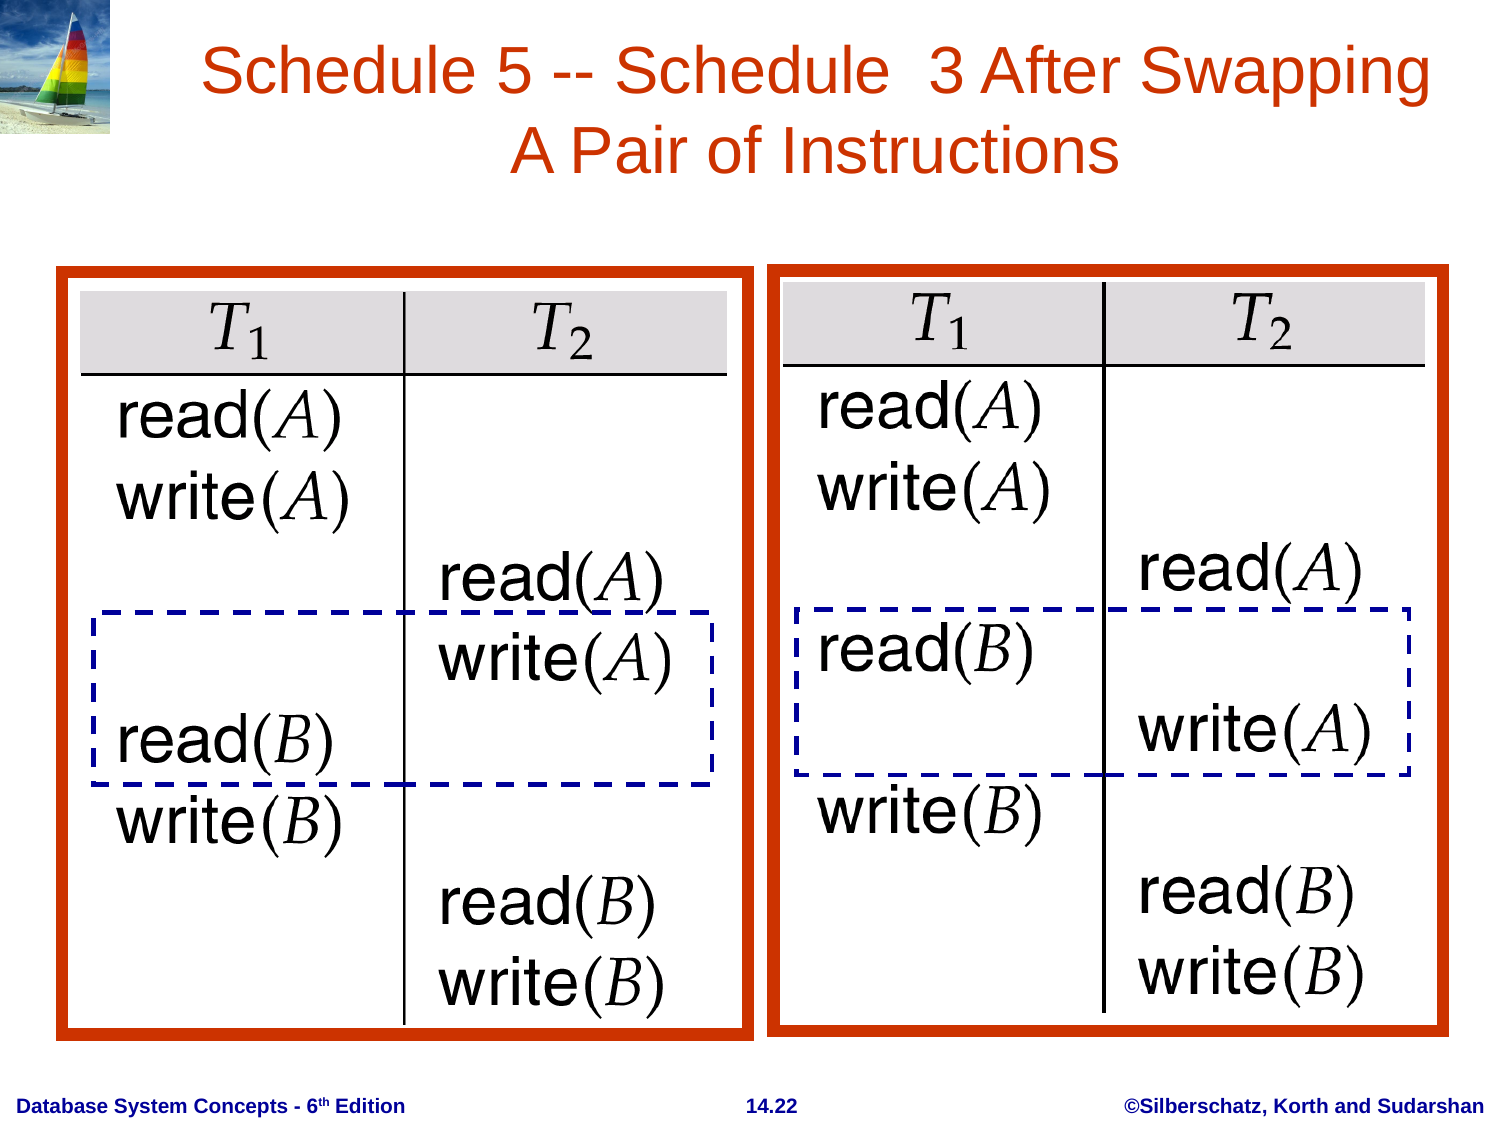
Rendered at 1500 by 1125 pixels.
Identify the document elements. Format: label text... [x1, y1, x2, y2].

picture [68, 277, 743, 1029]
text_box Schedule 5 -- Schedule 3 After Swapping A Pair of Instructions [182, 0, 1451, 194]
picture [0, 0, 110, 134]
picture [779, 276, 1437, 1025]
